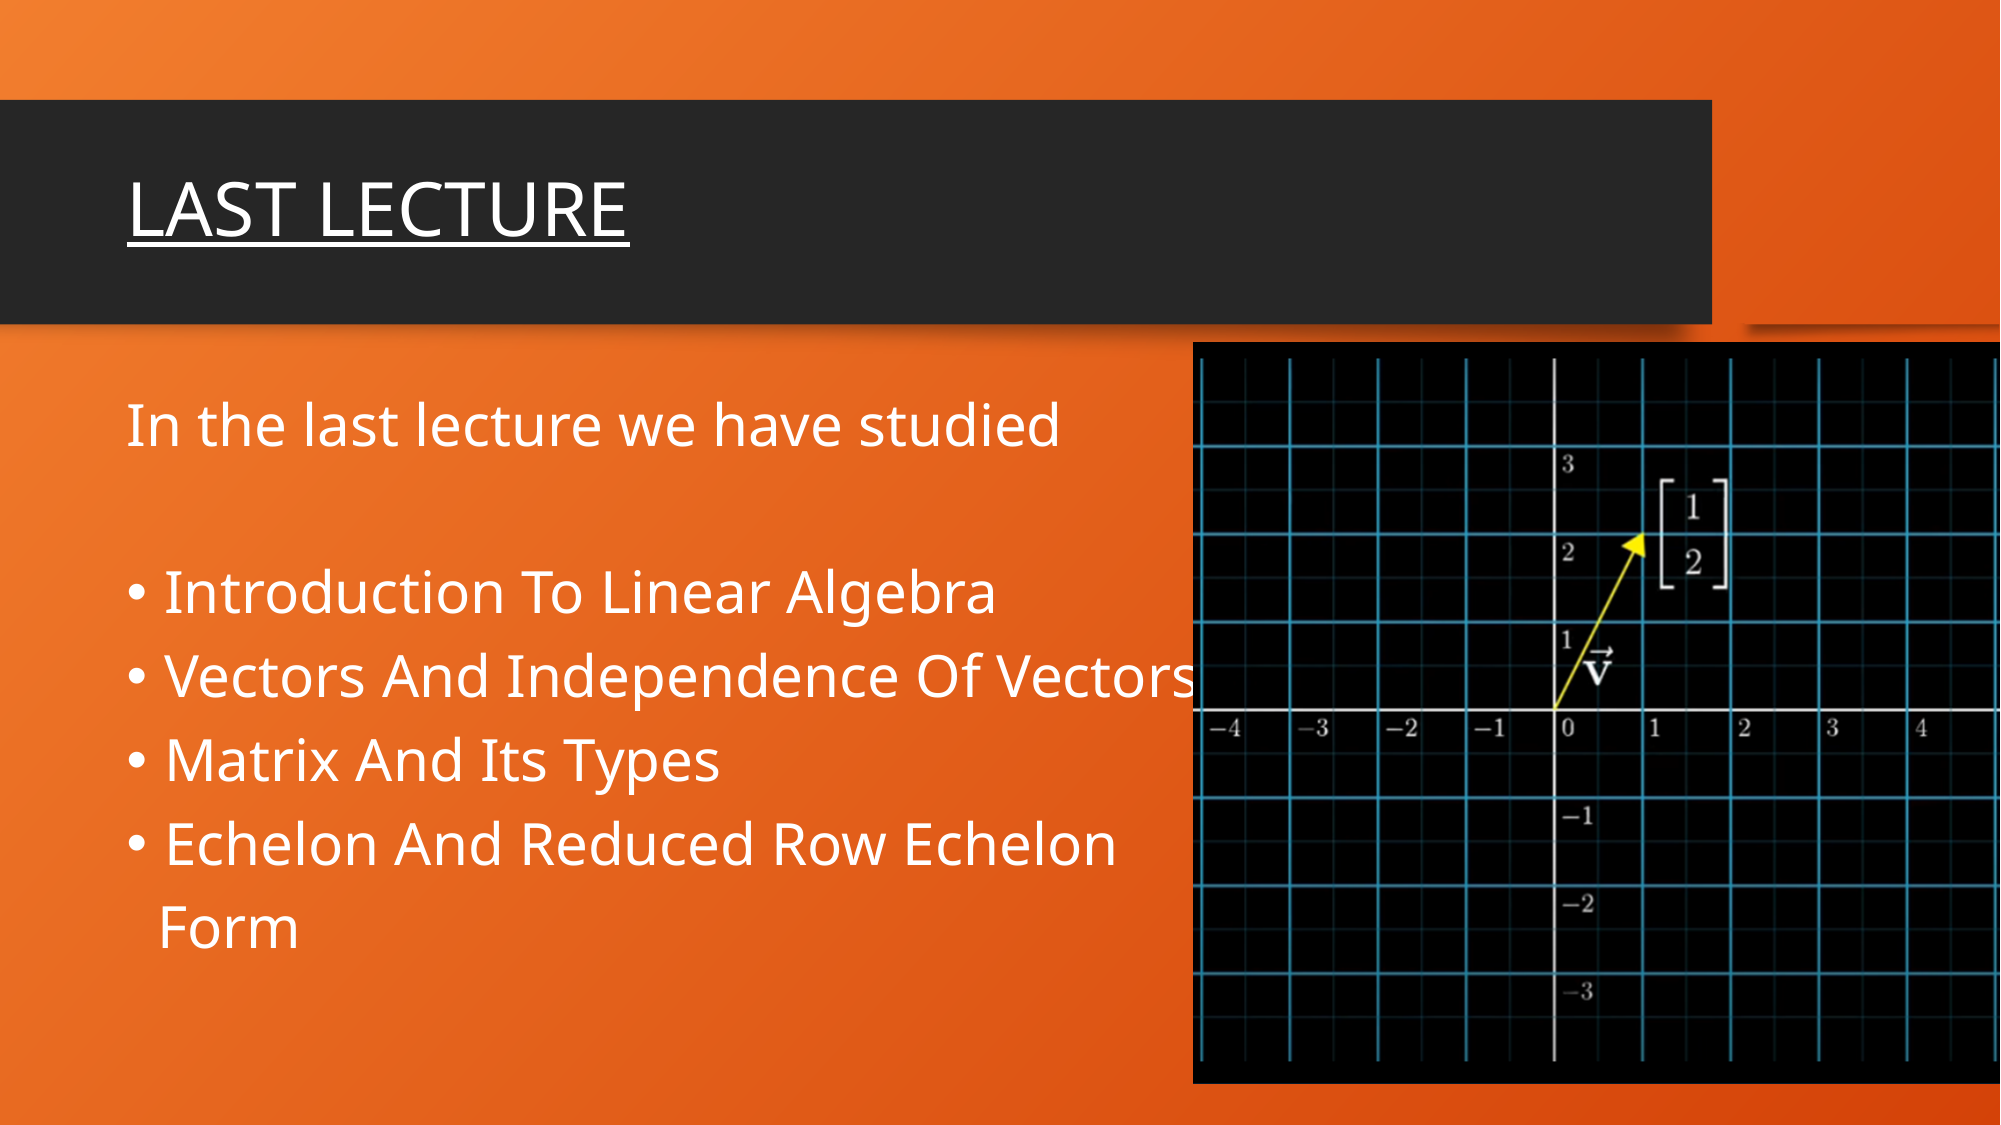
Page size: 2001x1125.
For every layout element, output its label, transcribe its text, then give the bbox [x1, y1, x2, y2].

list In the last lecture we have studied Introduction To Linear Algebra Vectors And Independence Of Vectors Matrix And Its Types Echelon And Reduced Row Echelon Form [111, 388, 1193, 1058]
picture [0, 323, 2000, 1084]
title LAST LECTURE [111, 123, 1689, 301]
